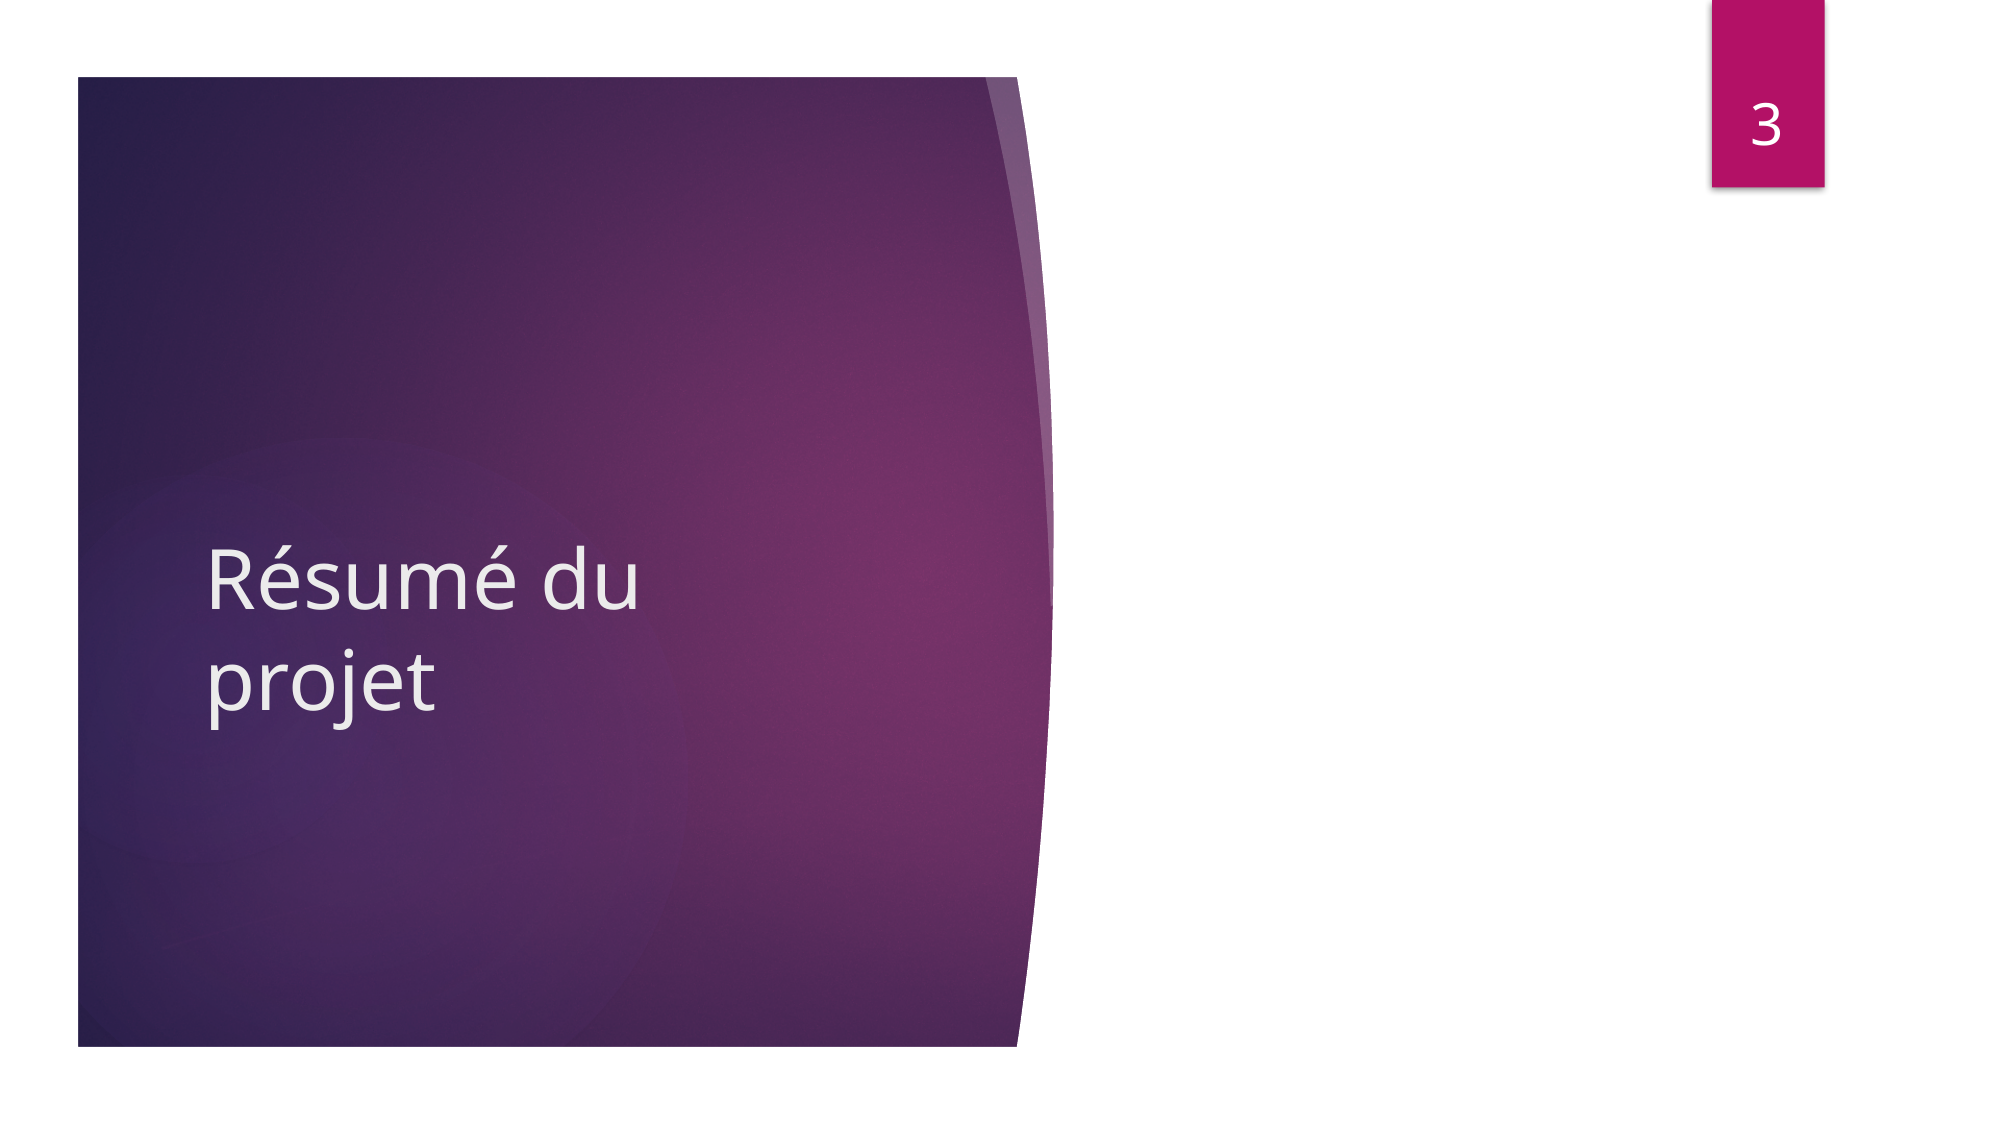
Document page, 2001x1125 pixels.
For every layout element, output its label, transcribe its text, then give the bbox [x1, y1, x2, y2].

title Résumé du projet [189, 439, 904, 814]
slide_number 3 [1698, 48, 1836, 175]
